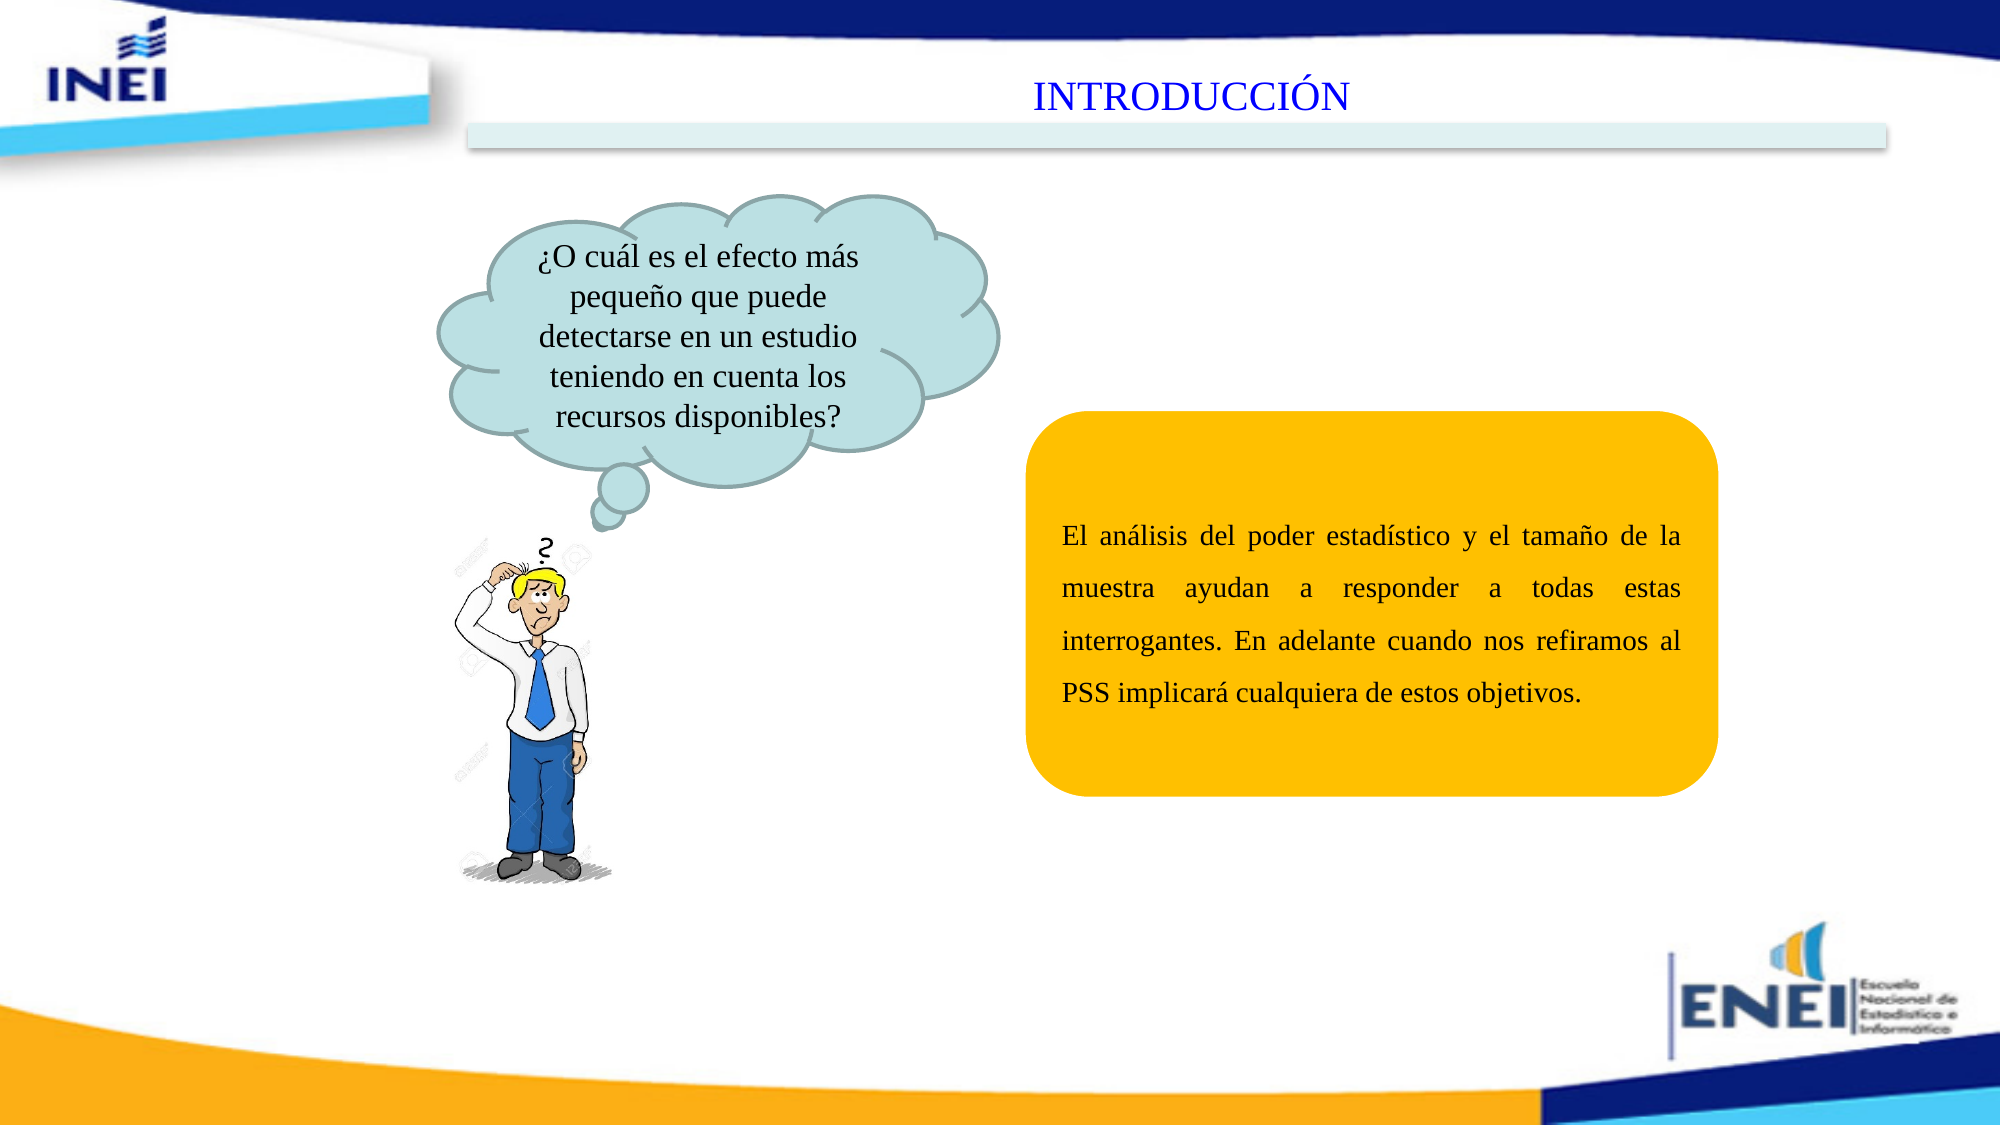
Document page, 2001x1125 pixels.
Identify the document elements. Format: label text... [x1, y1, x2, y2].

picture [0, 0, 2000, 1125]
text_box INTRODUCCIÓN [610, 61, 1774, 126]
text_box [1023, 408, 1721, 799]
text_box ¿O cuál es el efecto más pequeño que puede detectarse en un estudio teniendo en cuenta los recursos disponibles? [436, 194, 1001, 528]
